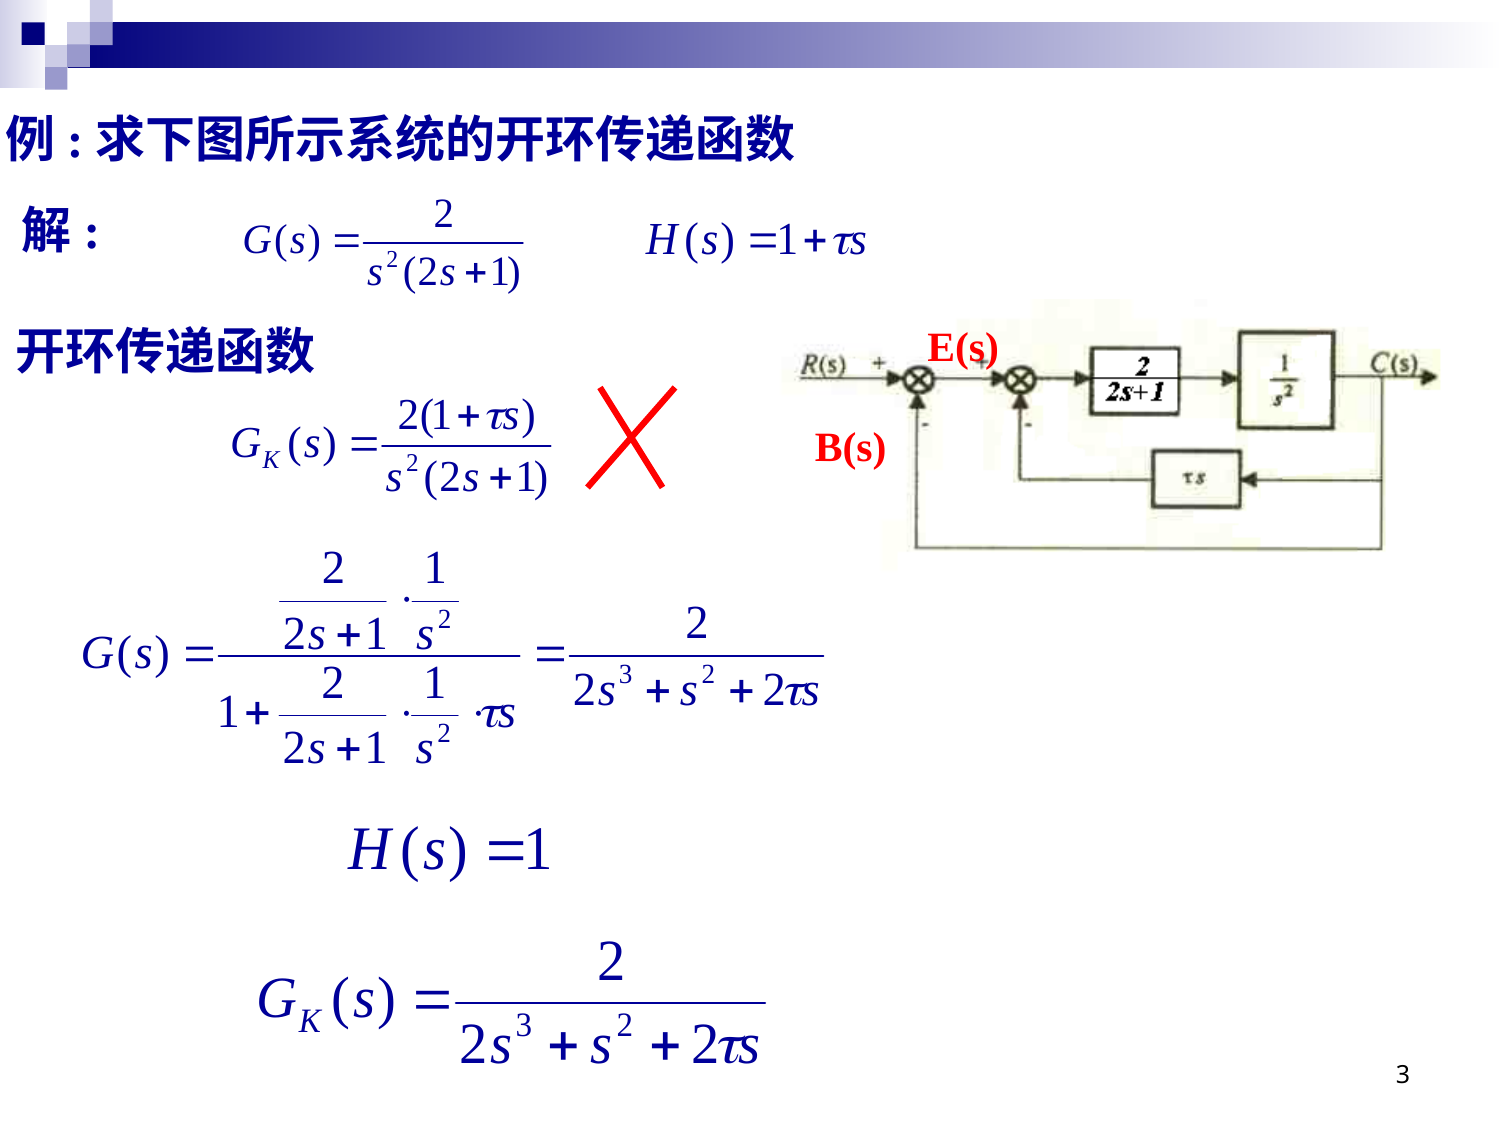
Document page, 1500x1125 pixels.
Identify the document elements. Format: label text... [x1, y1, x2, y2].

text_box 例:求下图所示系统的开环传递函数 [0, 99, 811, 175]
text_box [337, 812, 558, 893]
text_box 开环传递函数 [0, 312, 331, 388]
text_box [587, 387, 676, 488]
slide_number 3 [1074, 1024, 1426, 1101]
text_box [74, 537, 833, 774]
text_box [237, 187, 530, 301]
text_box 解: [6, 190, 116, 266]
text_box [771, 299, 1500, 596]
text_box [224, 387, 560, 507]
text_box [637, 212, 877, 273]
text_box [249, 924, 776, 1074]
